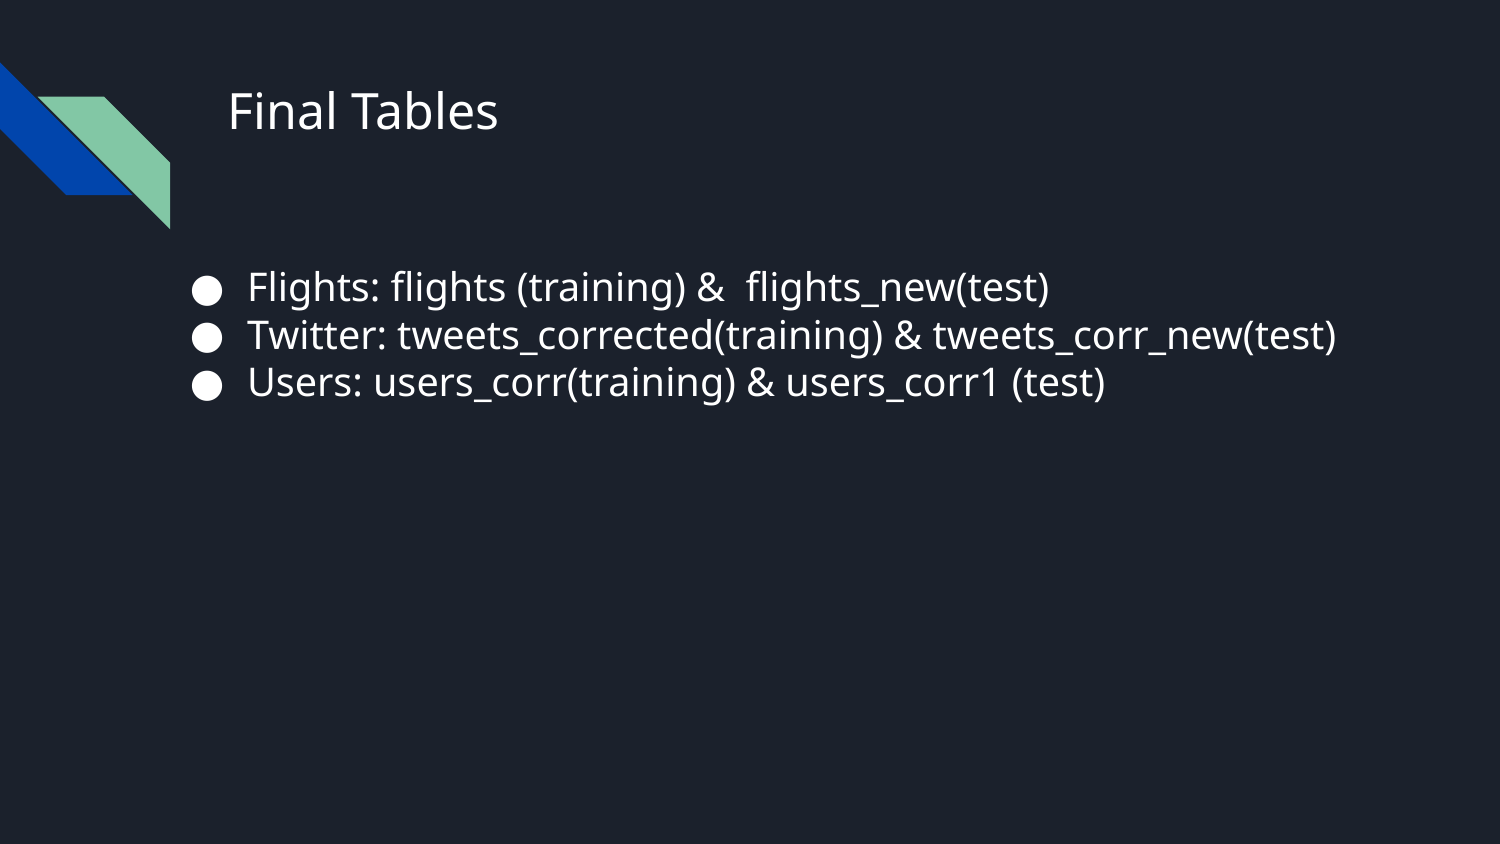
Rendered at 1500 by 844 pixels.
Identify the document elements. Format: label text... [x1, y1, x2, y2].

title Final Tables [212, 64, 1368, 215]
text_box Flights: flights (training) & flights_new(test) Twitter: tweets_corrected(training) & tweets_corr_new(test) Users: users_corr(training) & users_corr1 (test) [157, 247, 1424, 569]
